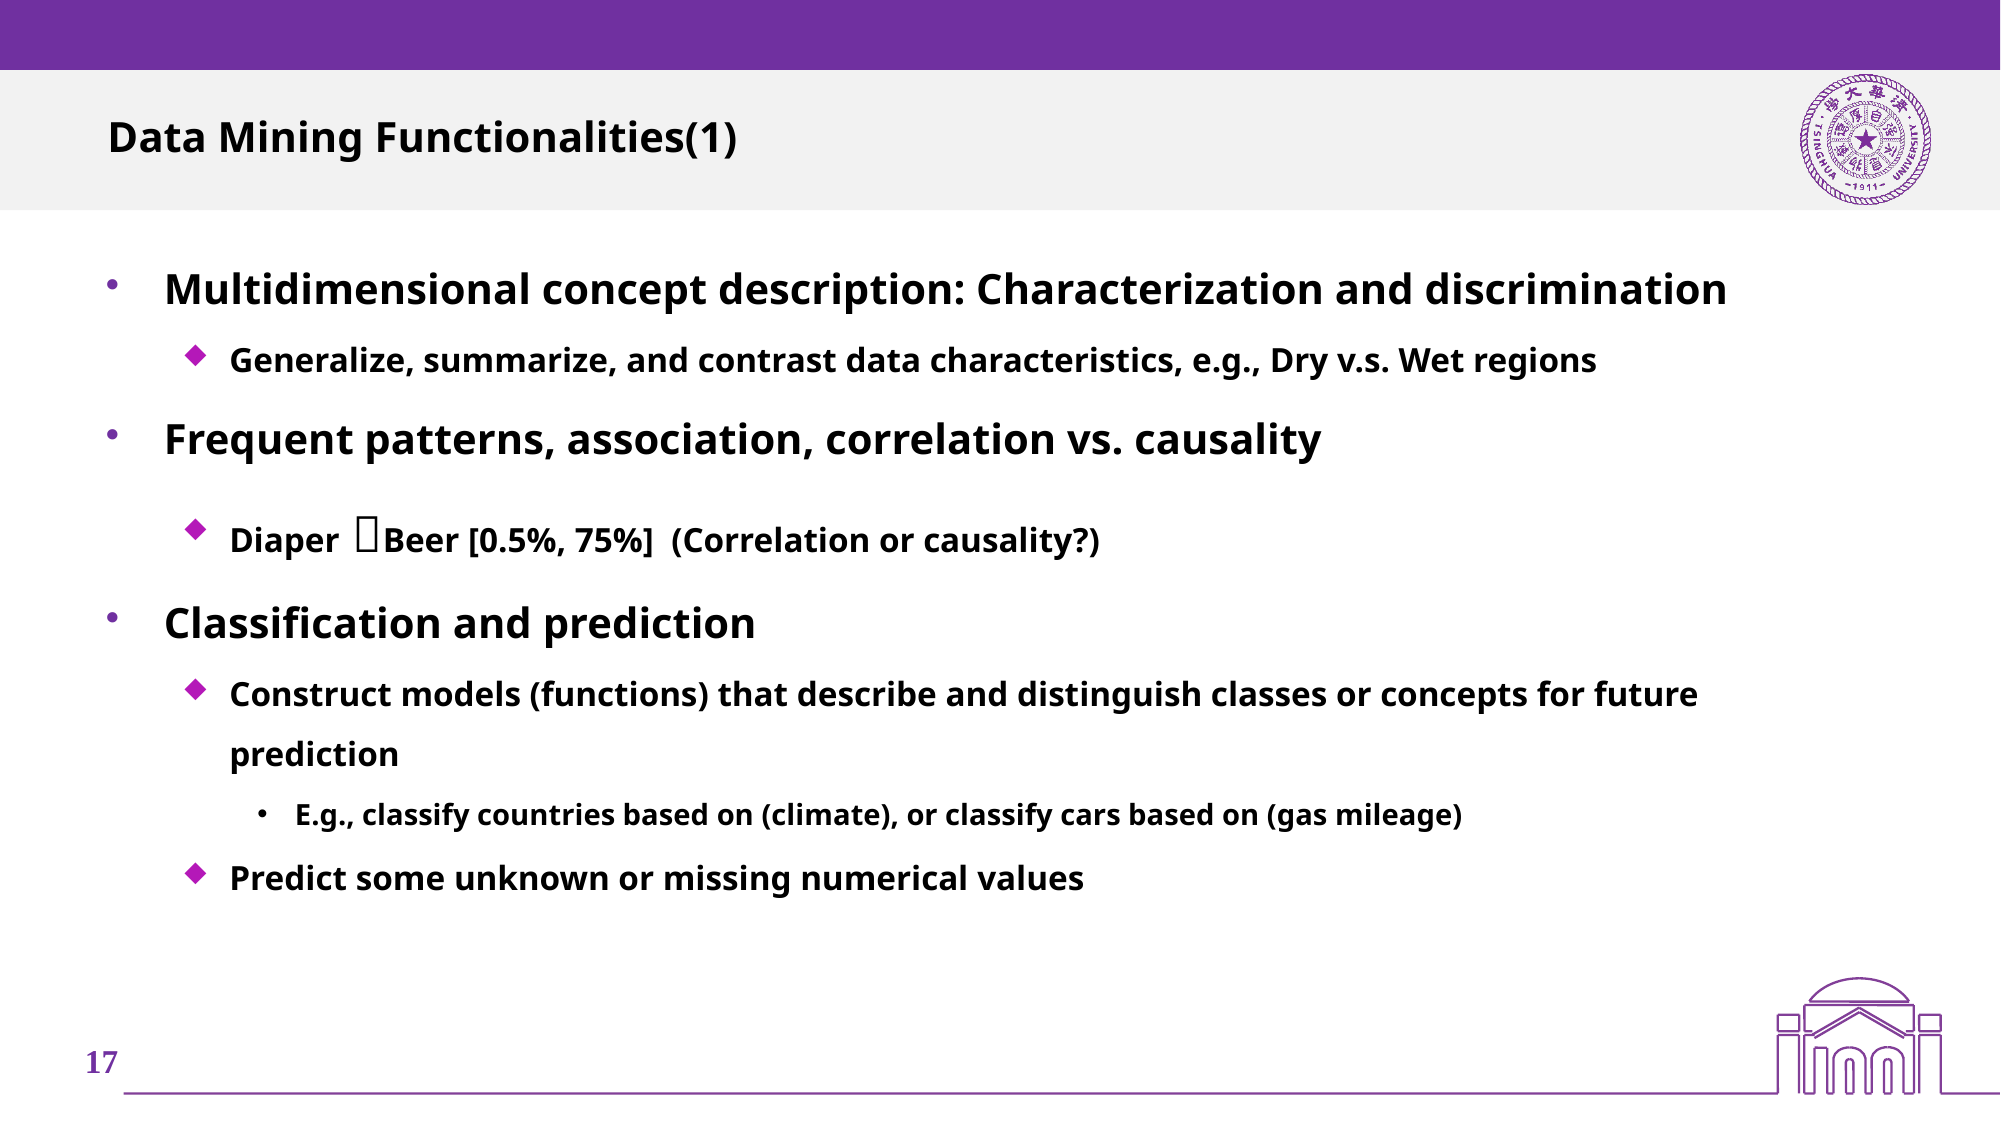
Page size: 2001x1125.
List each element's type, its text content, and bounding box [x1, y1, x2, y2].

title Data Mining Functionalities(1) [92, 60, 1794, 212]
picture [1800, 74, 1931, 205]
list Multidimensional concept description: Characterization and discrimination Generalize, summarize, and contrast data characteristics, e.g., Dry v.s. Wet regions Frequent patterns, association, correlation vs. causality Diaper Beer [0.5%, 75%] (Correlation or causality?) Classification and prediction Construct models (functions) that describe and distinguish classes or concepts for future prediction E.g., classify countries based on (climate), or classify cars based on (gas mileage) Predict some unknown or missing numerical values [92, 230, 1794, 973]
